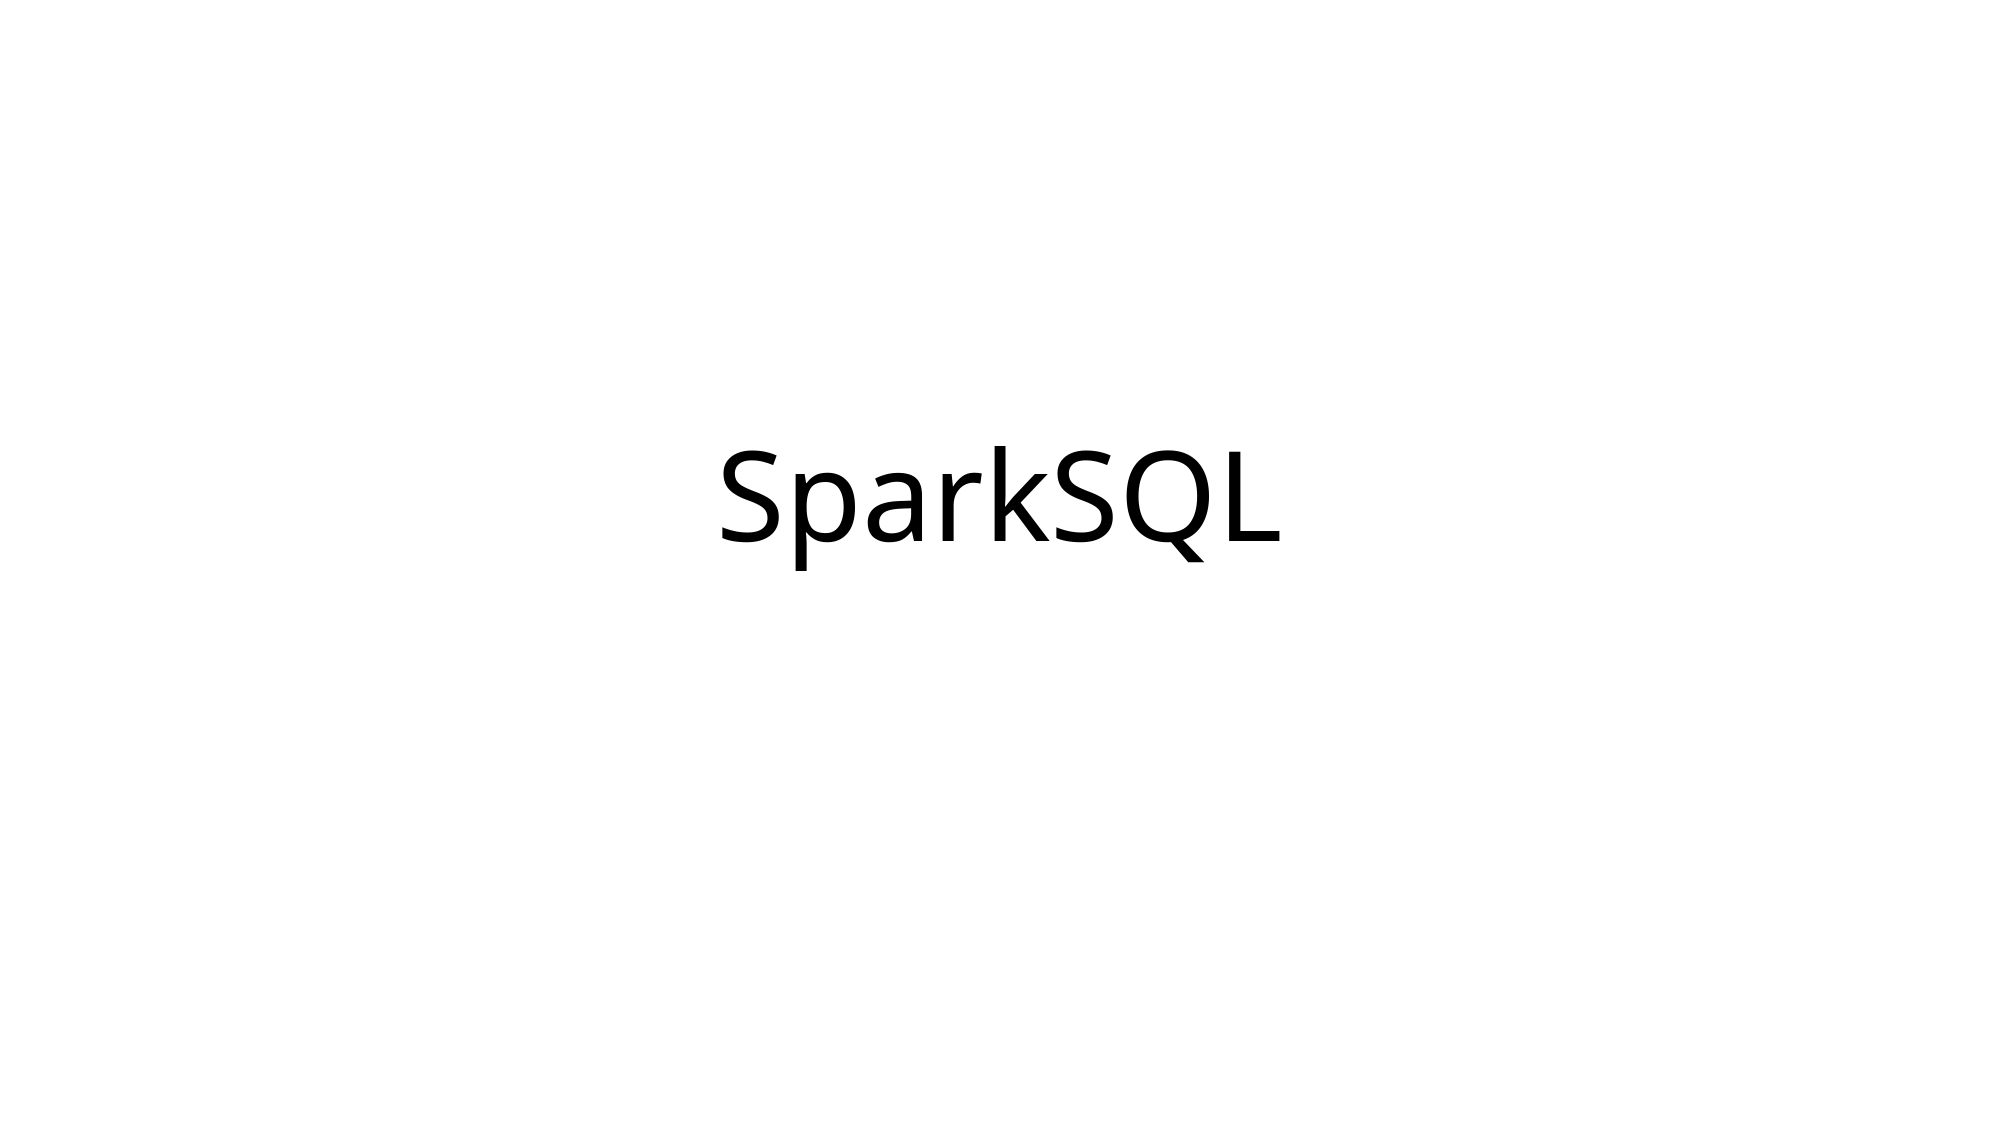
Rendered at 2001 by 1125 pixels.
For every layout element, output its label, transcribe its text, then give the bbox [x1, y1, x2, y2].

title SparkSQL [249, 184, 1750, 576]
